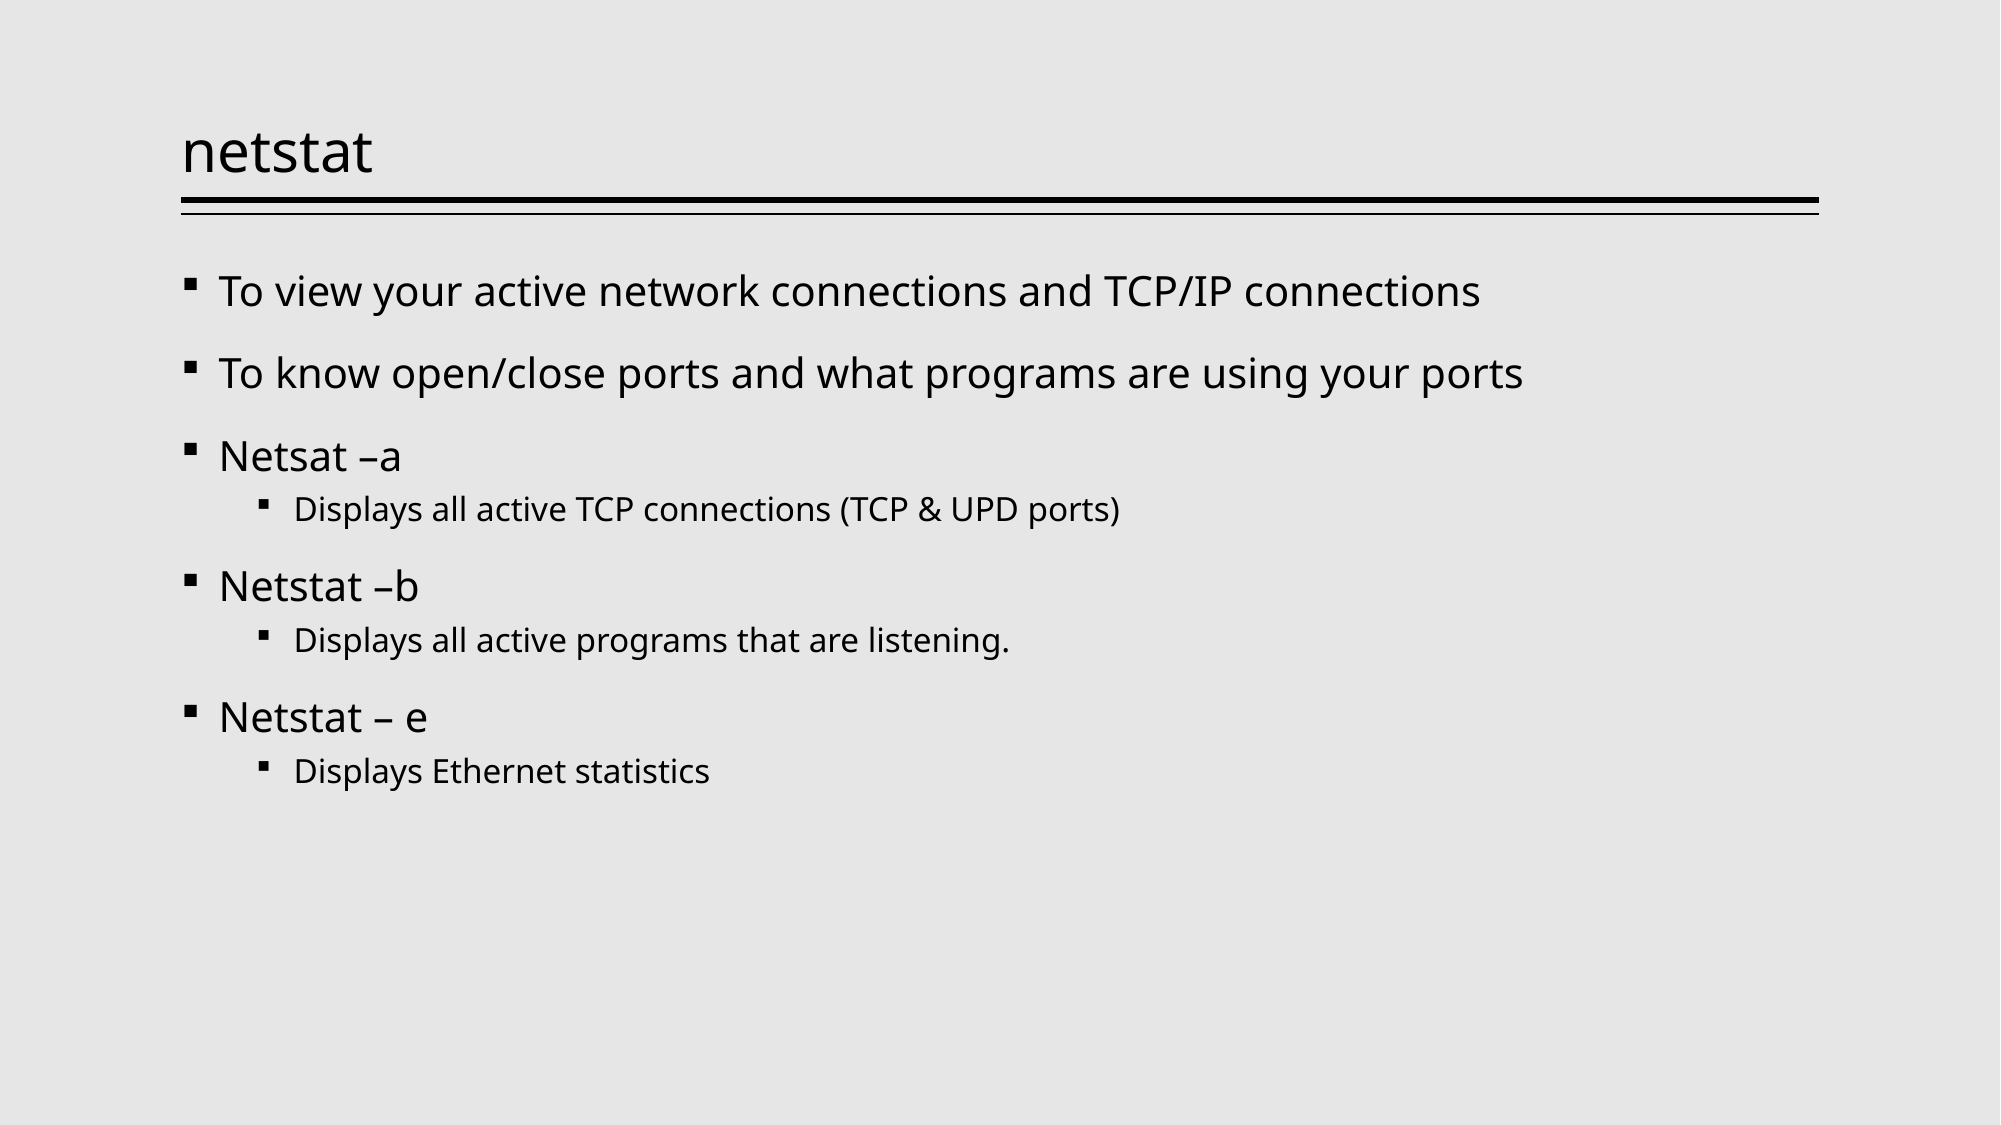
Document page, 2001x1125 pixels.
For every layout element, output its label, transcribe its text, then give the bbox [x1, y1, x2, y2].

title netstat [181, 12, 1819, 193]
list To view your active network connections and TCP/IP connections To know open/close ports and what programs are using your ports Netsat –a Displays all active TCP connections (TCP & UPD ports) Netstat –b Displays all active programs that are listening. Netstat – e Displays Ethernet statistics [181, 262, 1819, 1013]
